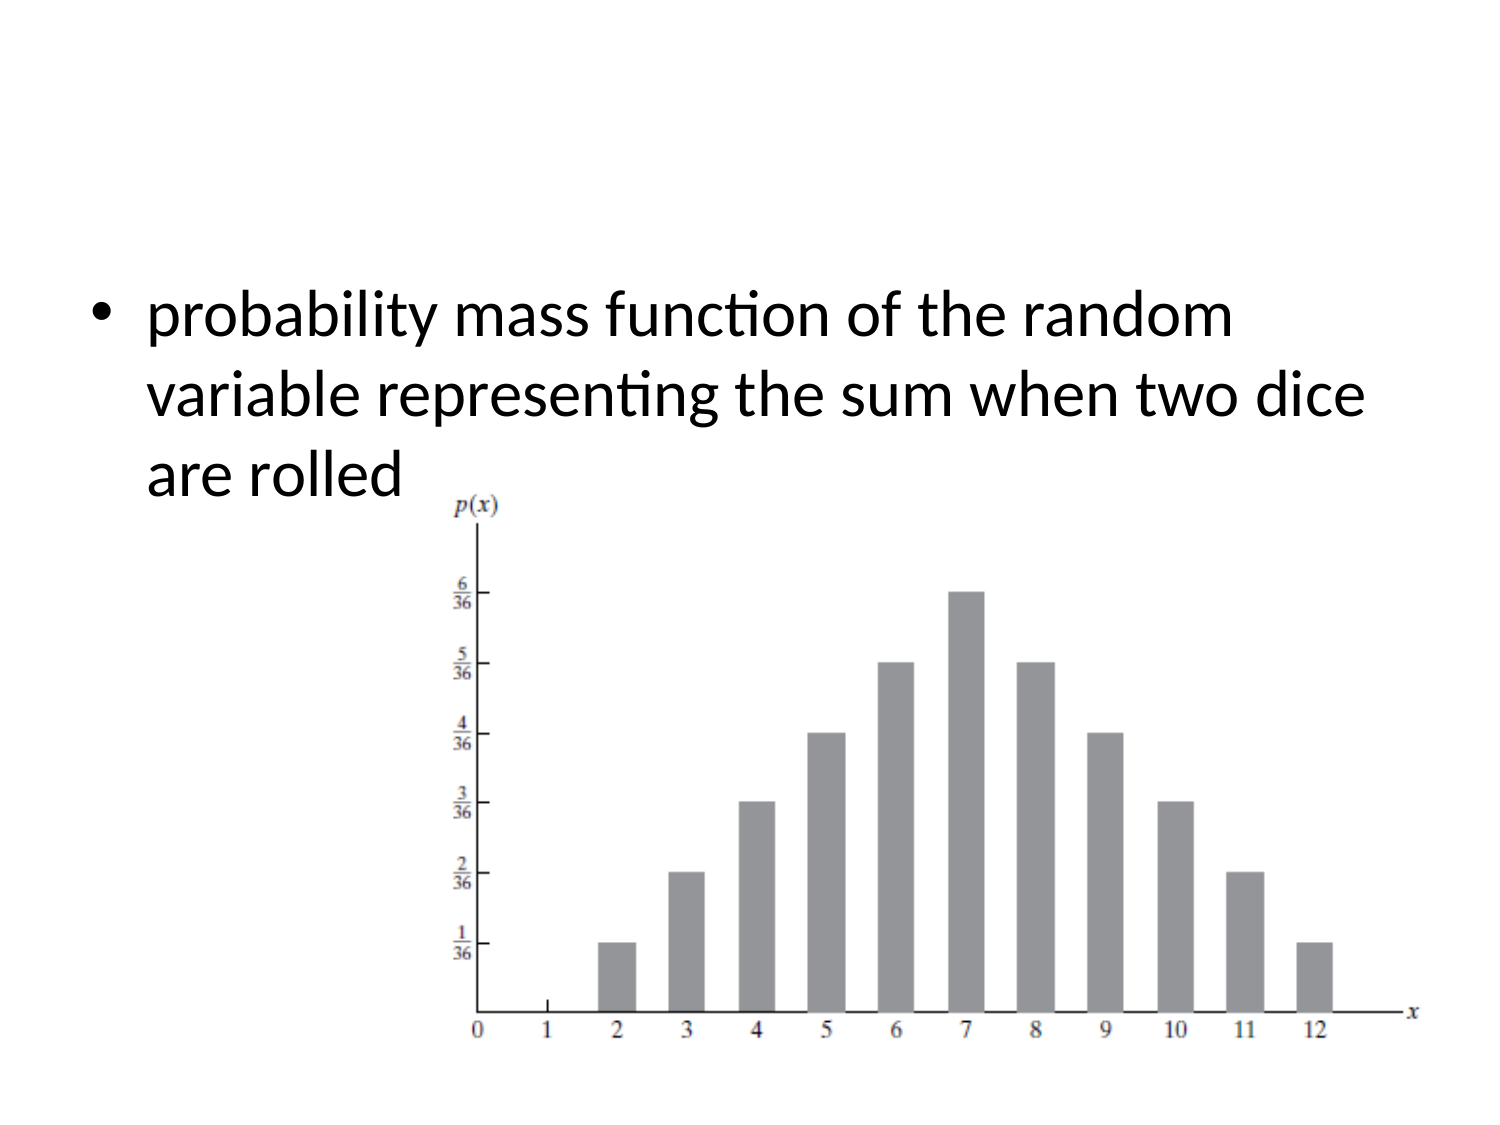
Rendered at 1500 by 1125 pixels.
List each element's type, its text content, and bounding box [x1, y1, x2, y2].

list probability mass function of the random variable representing the sum when two dice are rolled [75, 262, 1425, 1005]
picture [412, 474, 1436, 1063]
